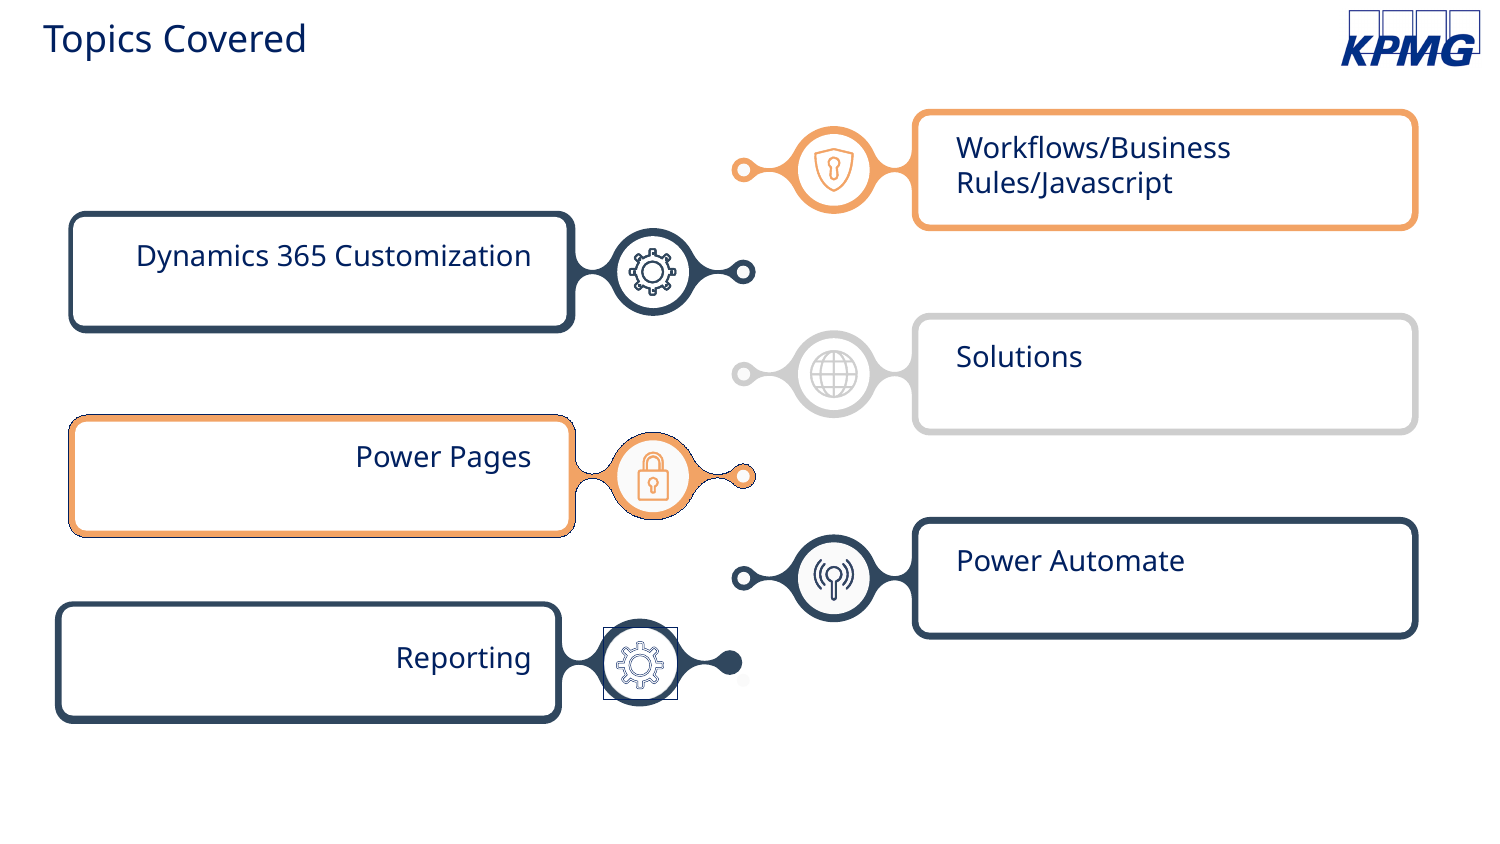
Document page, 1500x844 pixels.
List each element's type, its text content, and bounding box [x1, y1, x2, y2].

picture [1338, 8, 1483, 68]
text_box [54, 108, 1419, 736]
picture [602, 627, 678, 700]
text_box Topics Covered [28, 18, 1295, 58]
